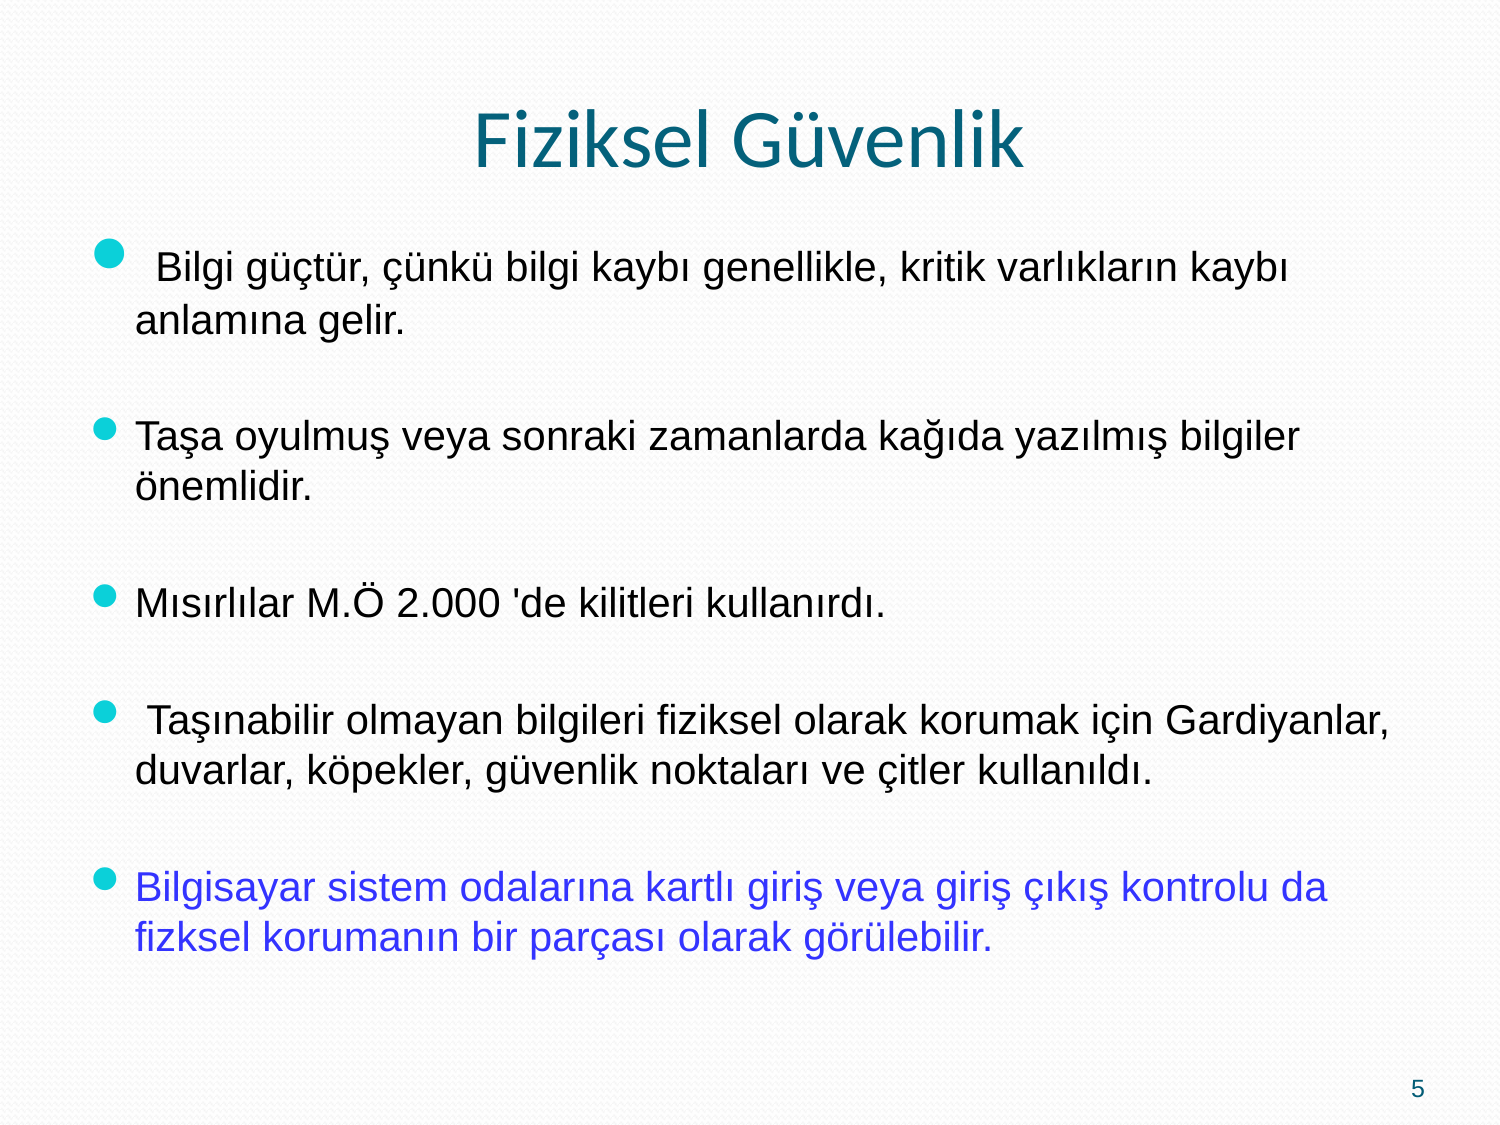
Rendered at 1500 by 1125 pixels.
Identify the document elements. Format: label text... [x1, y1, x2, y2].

title Fiziksel Güvenlik [74, 115, 1426, 185]
slide_number 5 [1299, 1042, 1425, 1103]
list Bilgi güçtür, çünkü bilgi kaybı genellikle, kritik varlıkların kaybı anlamına gelir. Taşa oyulmuş veya sonraki zamanlarda kağıda yazılmış bilgiler önemlidir. Mısırlılar M.Ö 2.000 'de kilitleri kullanırdı. Taşınabilir olmayan bilgileri fiziksel olarak korumak için Gardiyanlar, duvarlar, köpekler, güvenlik noktaları ve çitler kullanıldı. Bilgisayar sistem odalarına kartlı giriş veya giriş çıkış kontrolu da fizksel korumanın bir parçası olarak görülebilir. [74, 219, 1426, 1038]
